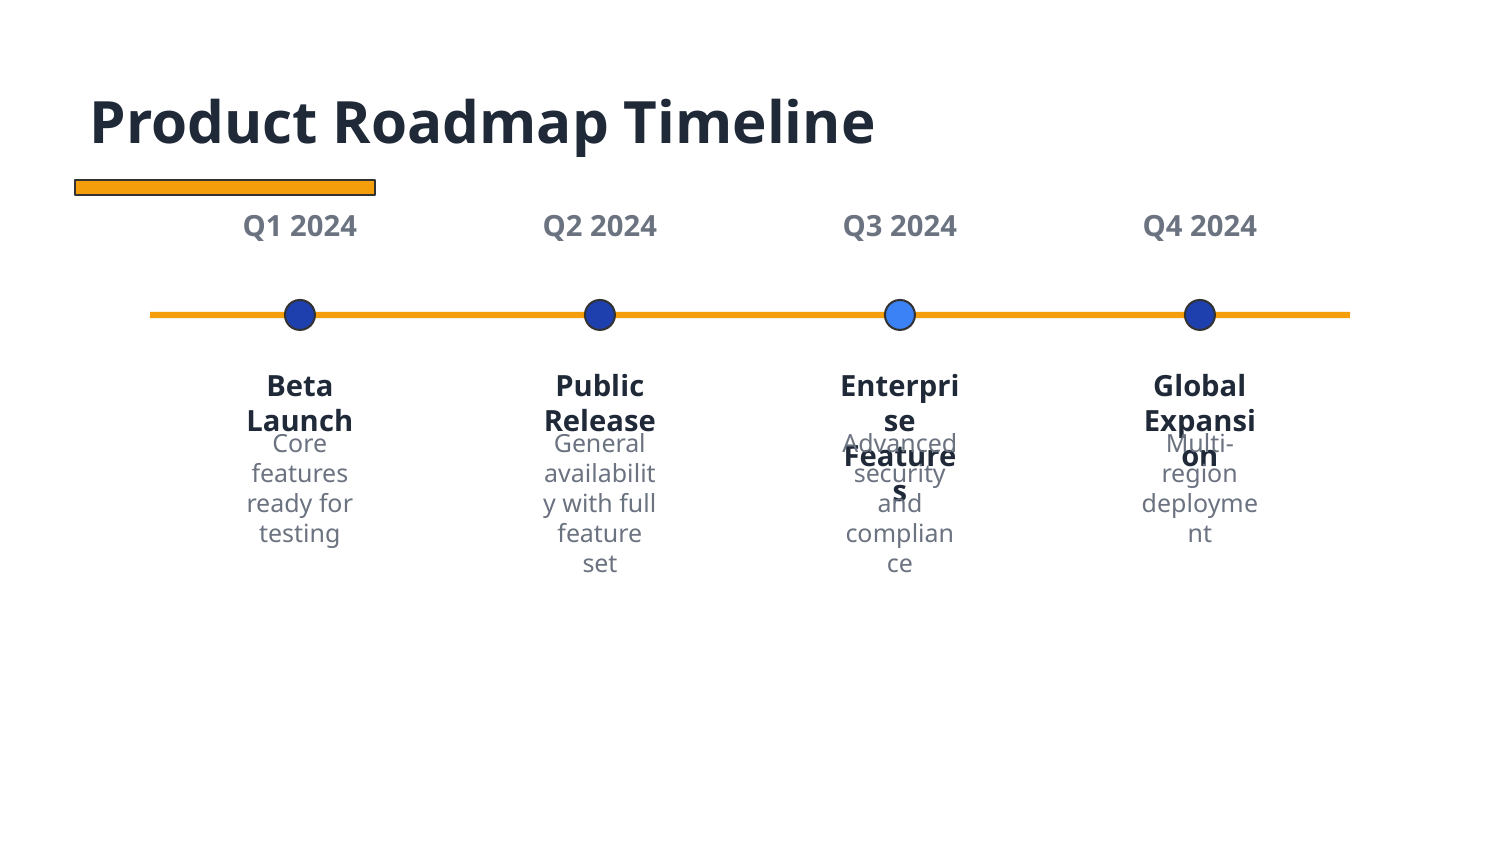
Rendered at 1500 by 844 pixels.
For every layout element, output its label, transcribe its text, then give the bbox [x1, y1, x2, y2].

text_box Multi-region deployment [1124, 419, 1275, 600]
text_box Q1 2024 [224, 194, 375, 255]
text_box [884, 299, 915, 330]
text_box Q3 2024 [824, 194, 975, 255]
text_box [74, 179, 375, 195]
text_box General availability with full feature set [524, 419, 675, 600]
text_box Beta Launch [224, 359, 375, 419]
text_box Global Expansion [1124, 359, 1275, 419]
text_box Public Release [524, 359, 675, 419]
text_box [284, 299, 315, 330]
text_box [584, 299, 615, 330]
text_box Enterprise Features [824, 359, 975, 419]
text_box [1184, 299, 1215, 330]
text_box Q2 2024 [524, 194, 675, 255]
text_box Core features ready for testing [224, 419, 375, 600]
text_box Advanced security and compliance [824, 419, 975, 600]
text_box Q4 2024 [1124, 194, 1275, 255]
text_box Product Roadmap Timeline [74, 44, 1425, 195]
